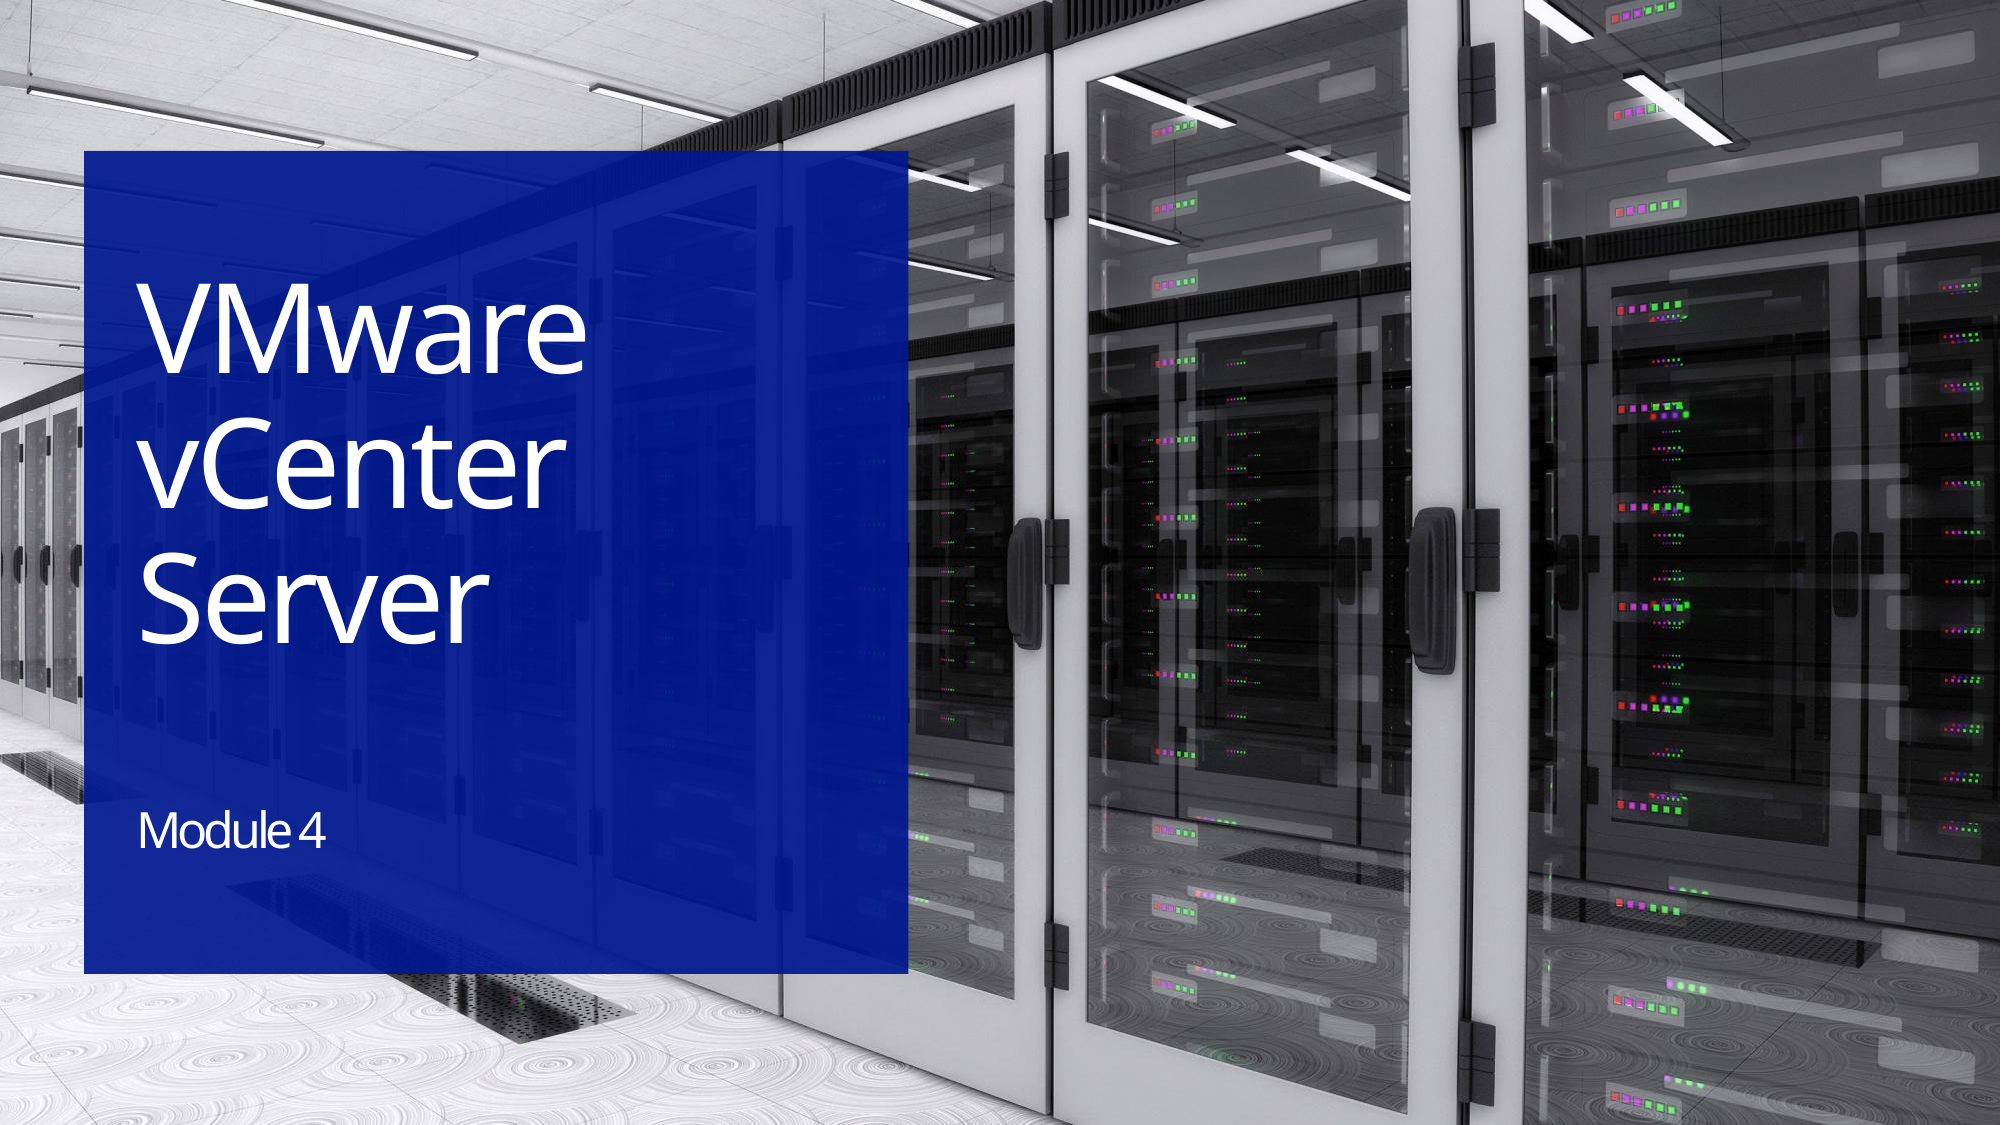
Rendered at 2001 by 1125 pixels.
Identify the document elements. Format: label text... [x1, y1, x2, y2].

title VMware vCenter Server Module 4 [84, 150, 909, 974]
picture [0, 0, 2000, 1125]
